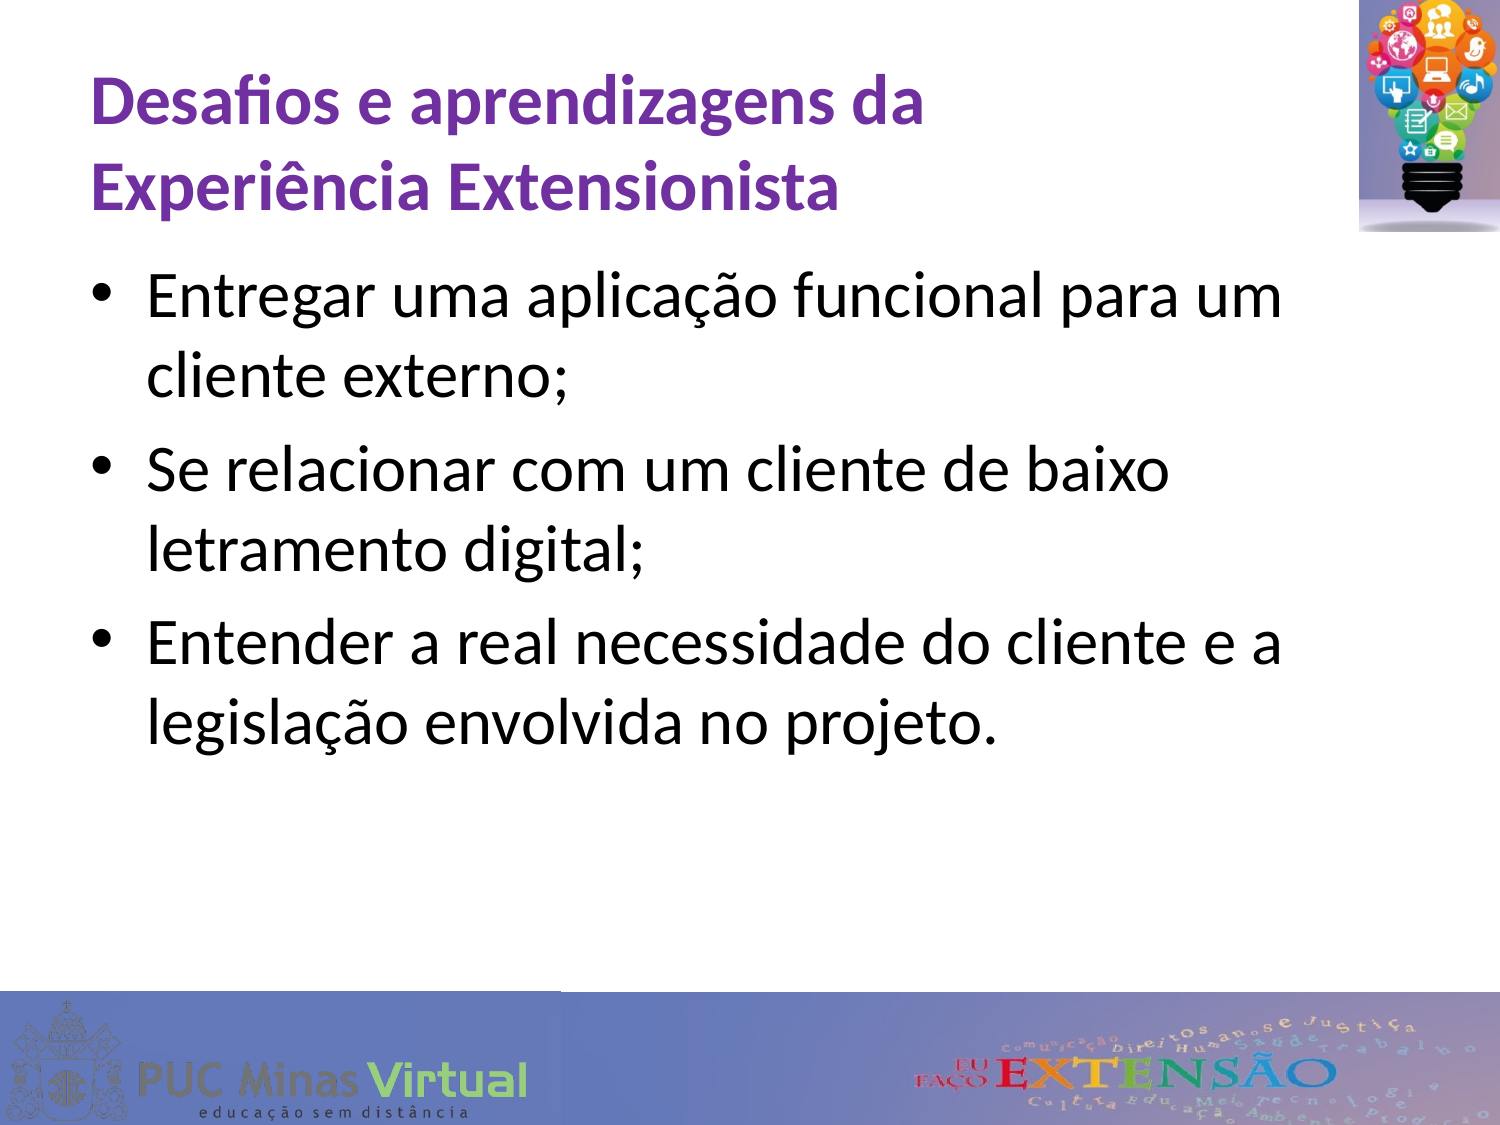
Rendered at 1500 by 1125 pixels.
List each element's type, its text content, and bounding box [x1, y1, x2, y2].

list Entregar uma aplicação funcional para um cliente externo; Se relacionar com um cliente de baixo letramento digital; Entender a real necessidade do cliente e a legislação envolvida no projeto. [75, 243, 1425, 986]
title Desafios e aprendizagens da Experiência Extensionista [75, 45, 1353, 233]
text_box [0, 991, 1500, 1125]
picture [1358, 0, 1500, 232]
